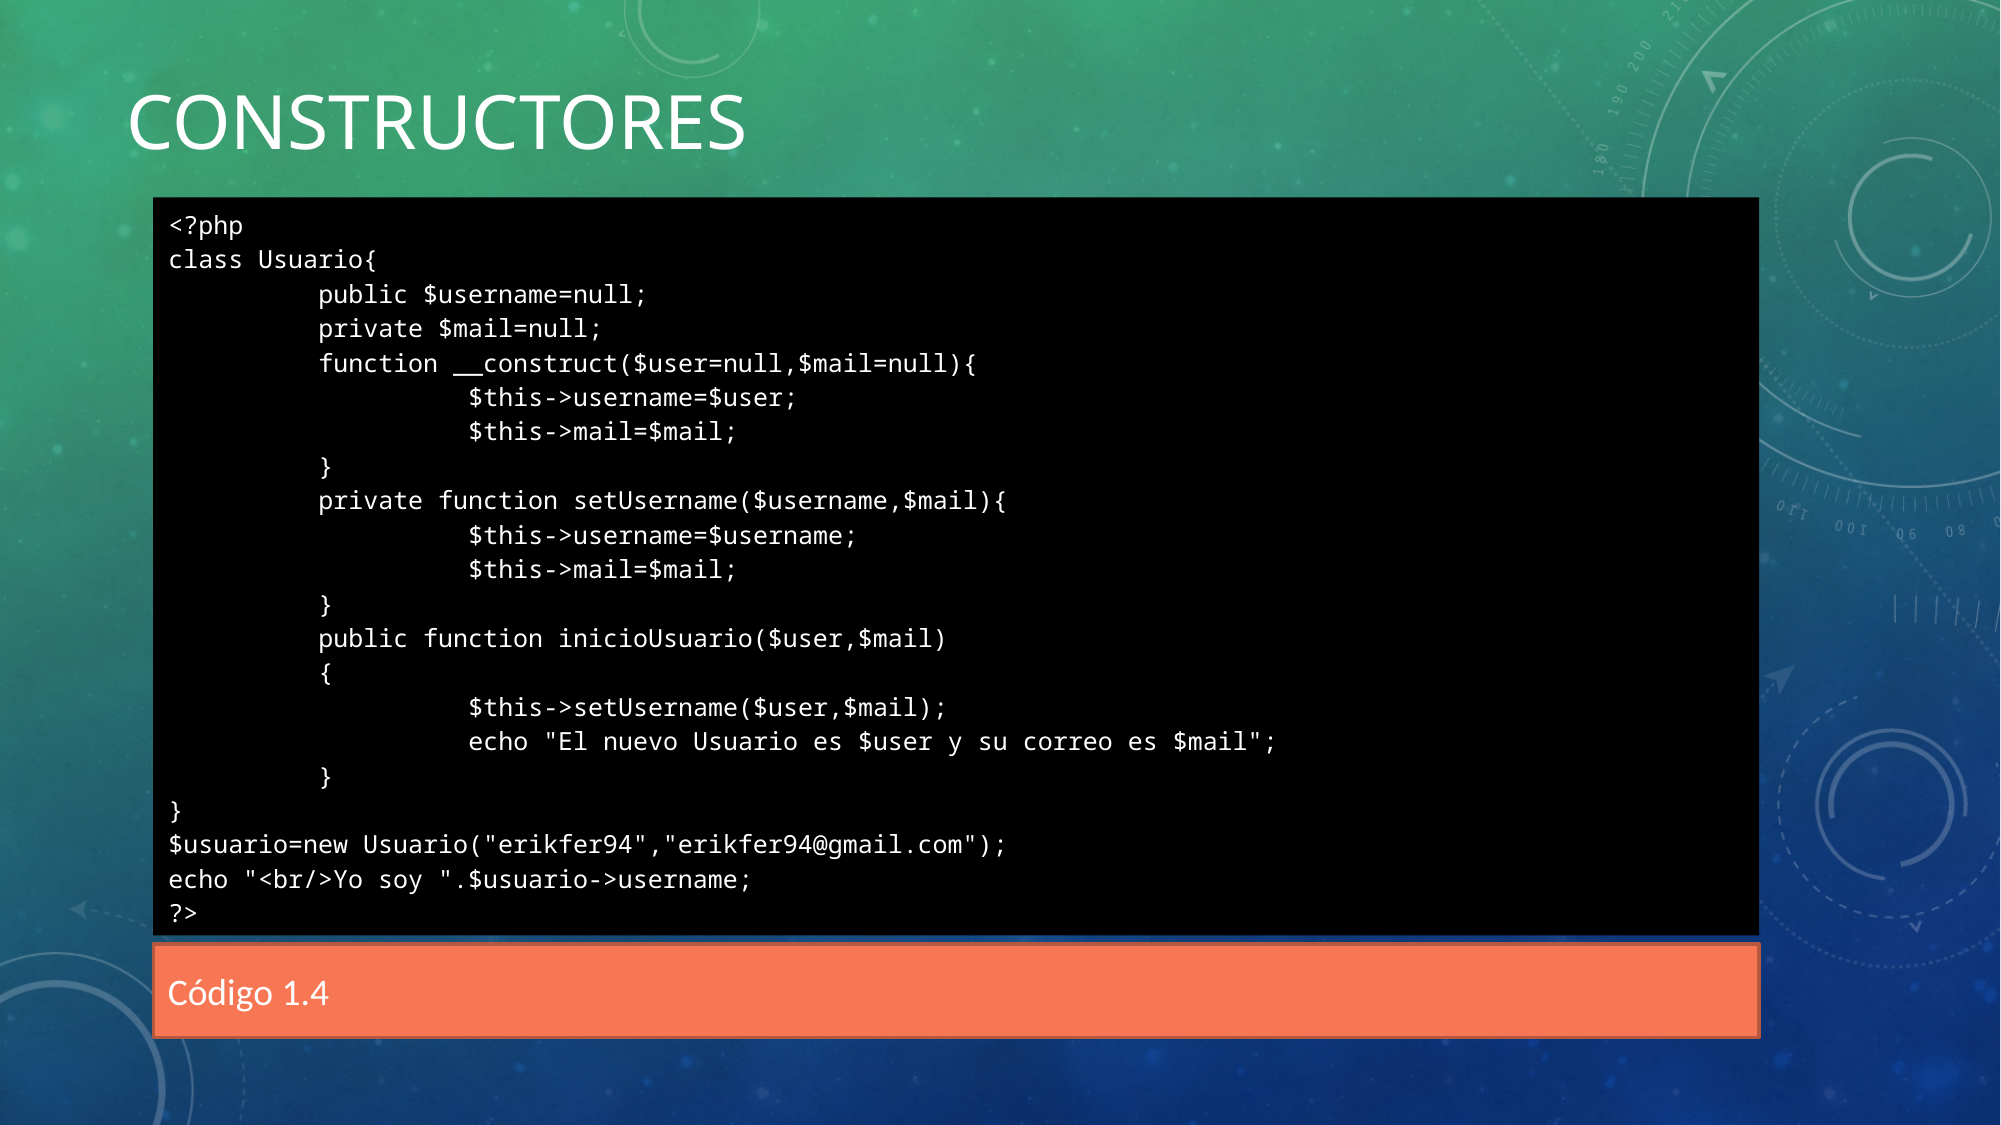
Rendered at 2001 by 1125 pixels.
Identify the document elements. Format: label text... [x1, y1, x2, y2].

picture [0, 0, 2001, 1125]
title CONSTRUCTOREs [111, 0, 1774, 239]
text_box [152, 197, 1760, 1038]
